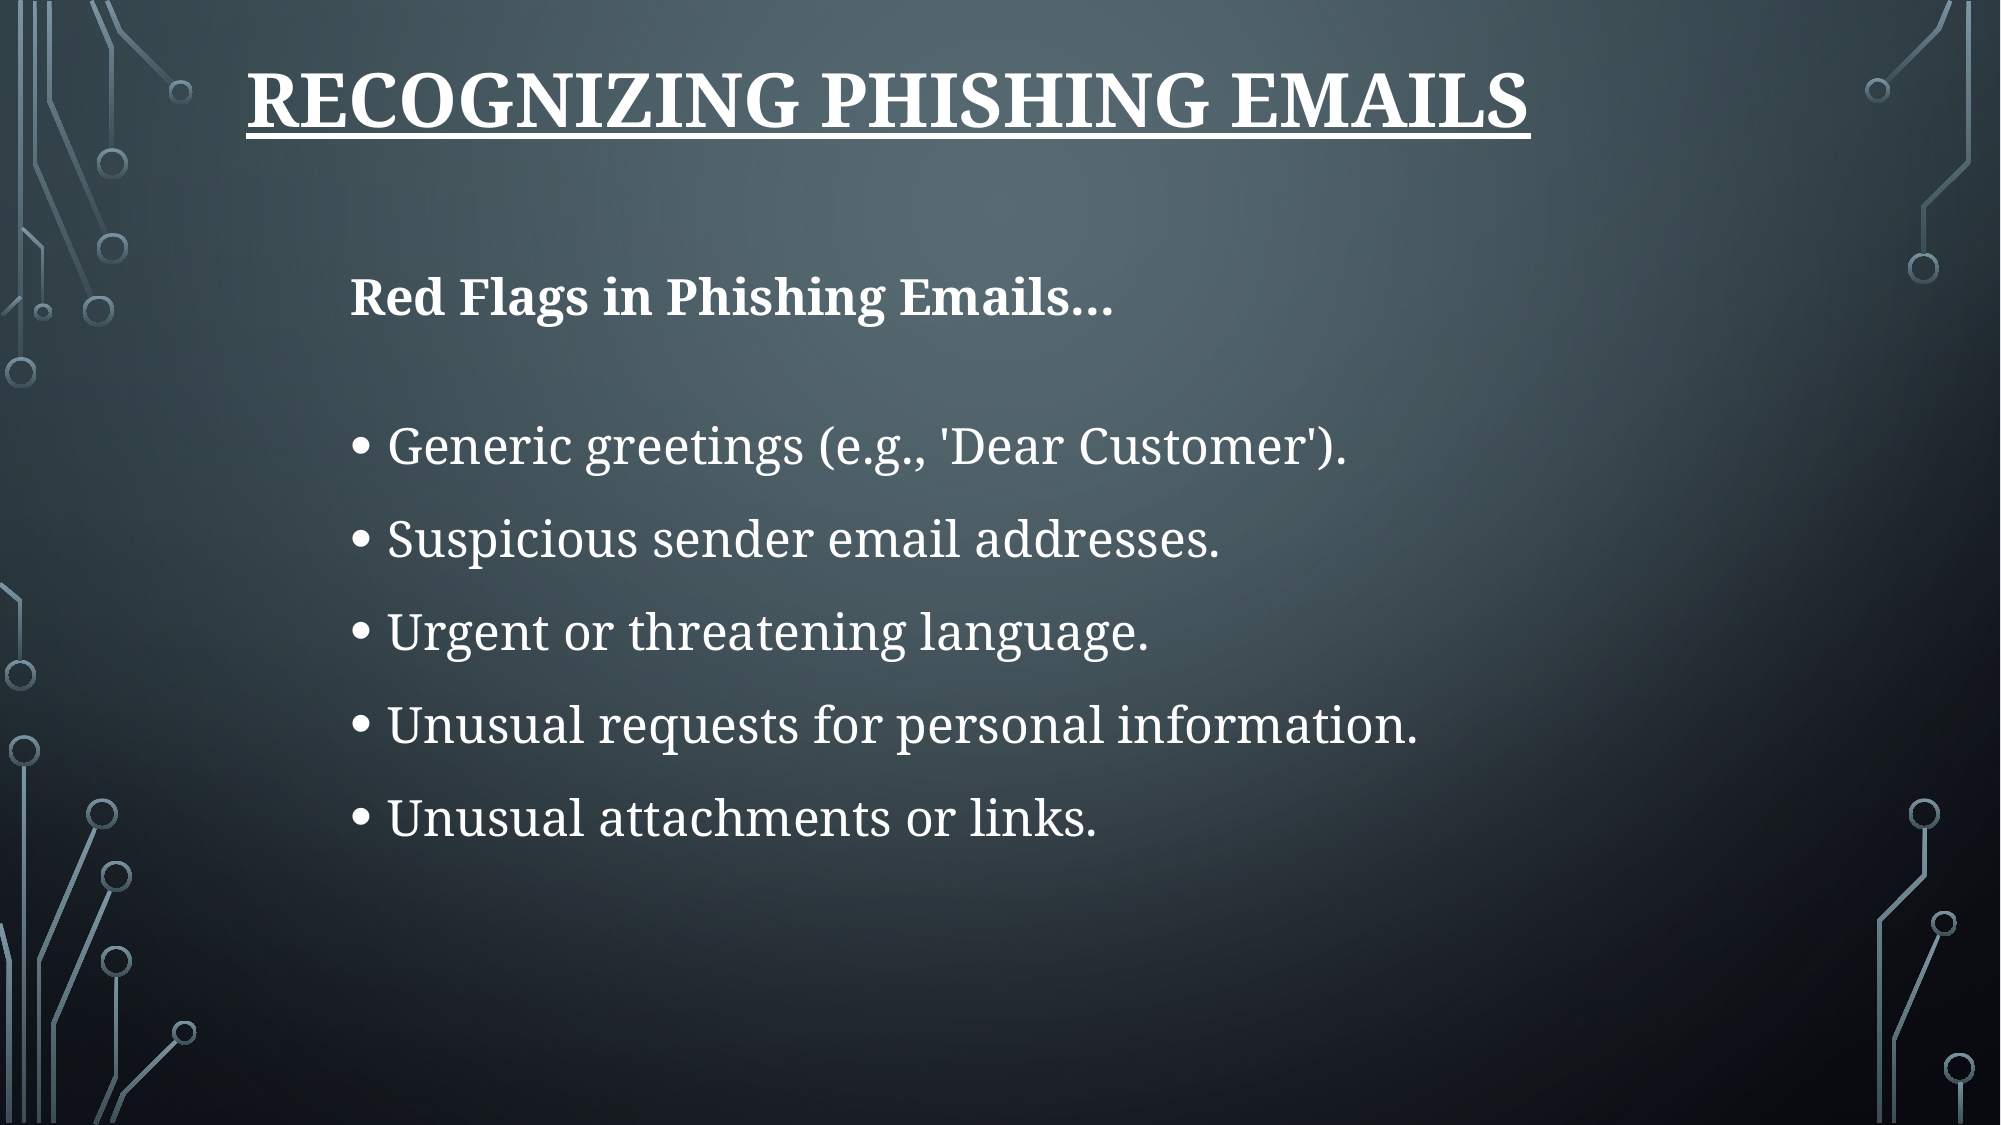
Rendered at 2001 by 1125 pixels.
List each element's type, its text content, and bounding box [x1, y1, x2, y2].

title Recognizing Phishing Emails [231, 9, 1791, 197]
list Red Flags in Phishing Emails... Generic greetings (e.g., 'Dear Customer'). Suspicious sender email addresses. Urgent or threatening language. Unusual requests for personal information. Unusual attachments or links. [335, 245, 1811, 1125]
